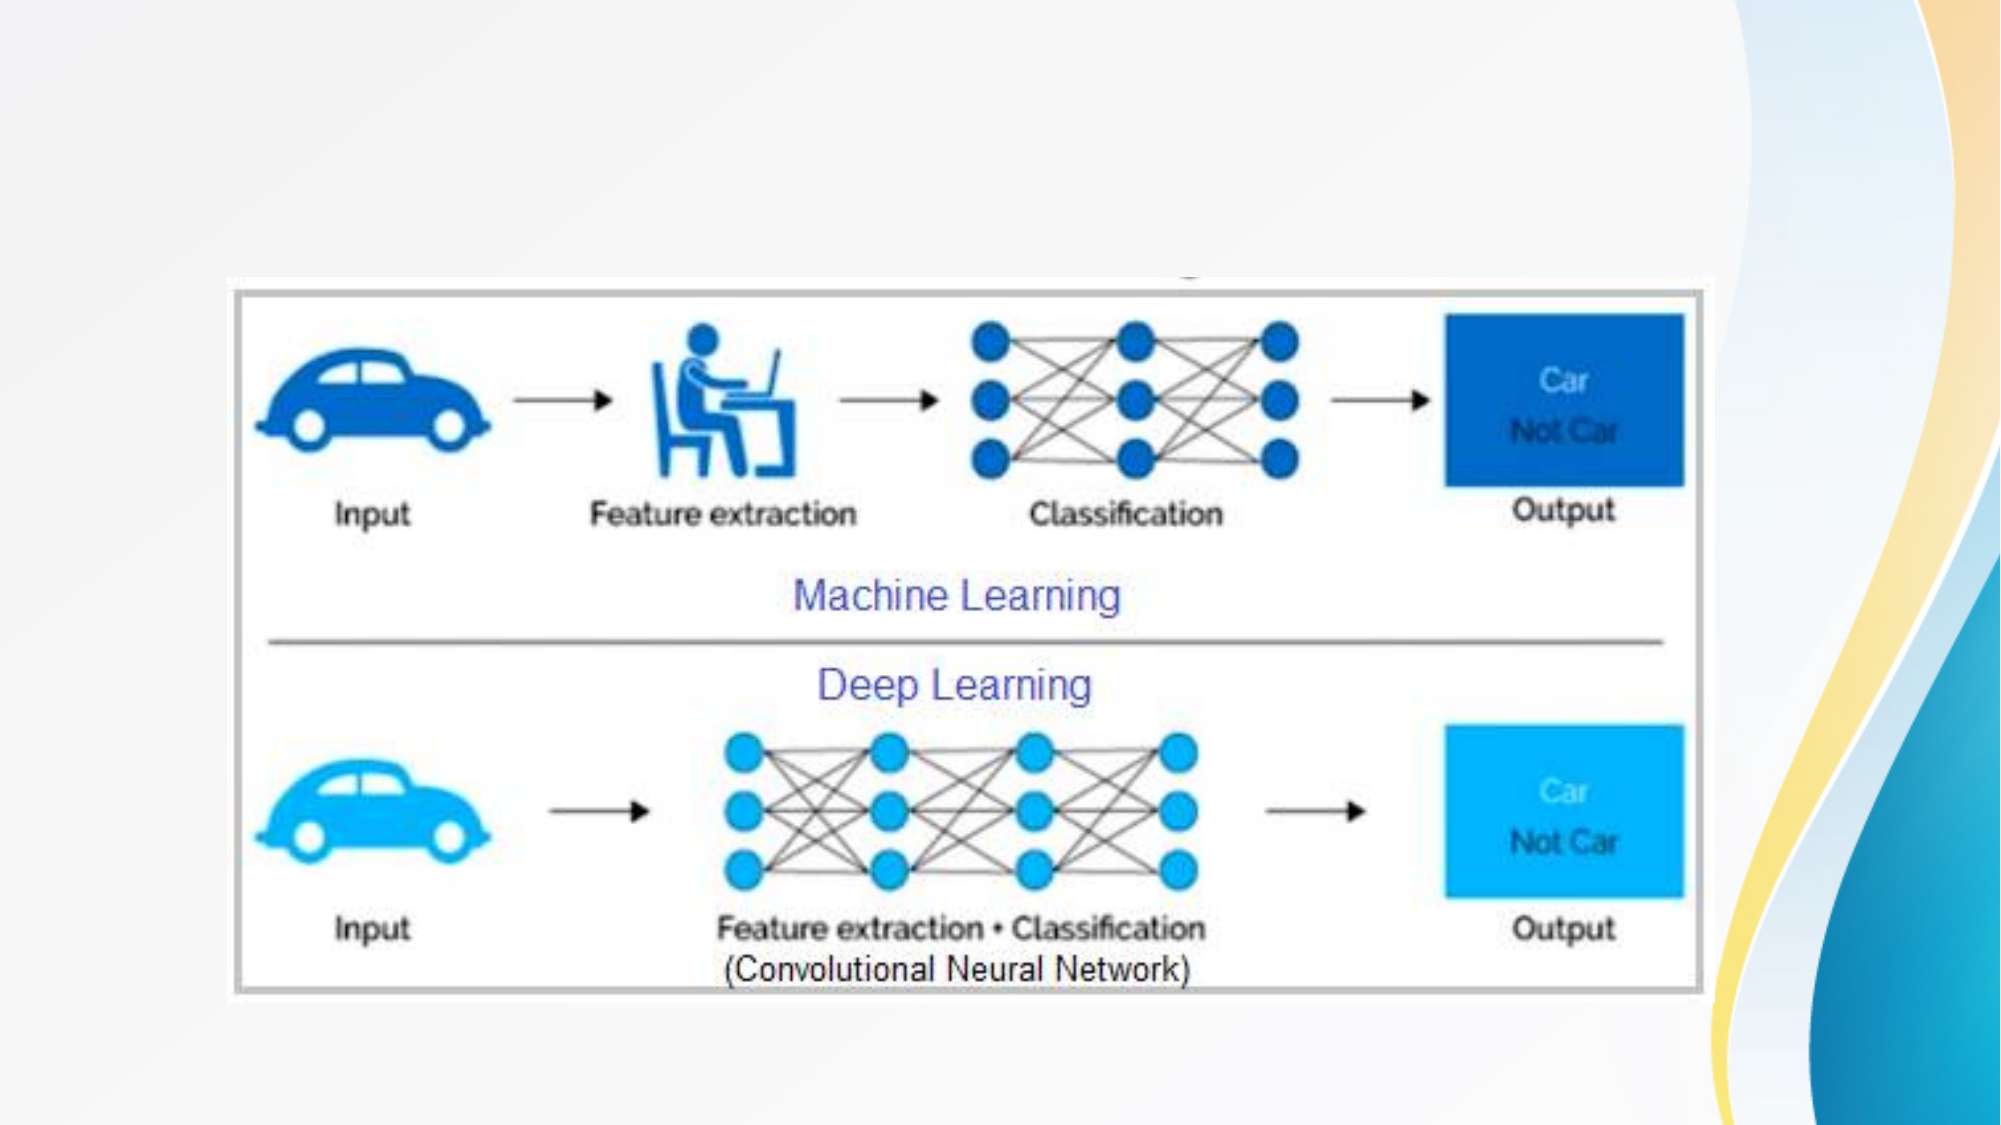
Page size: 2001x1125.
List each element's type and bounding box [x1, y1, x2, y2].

picture [0, 0, 2001, 1125]
list [227, 277, 1715, 1003]
